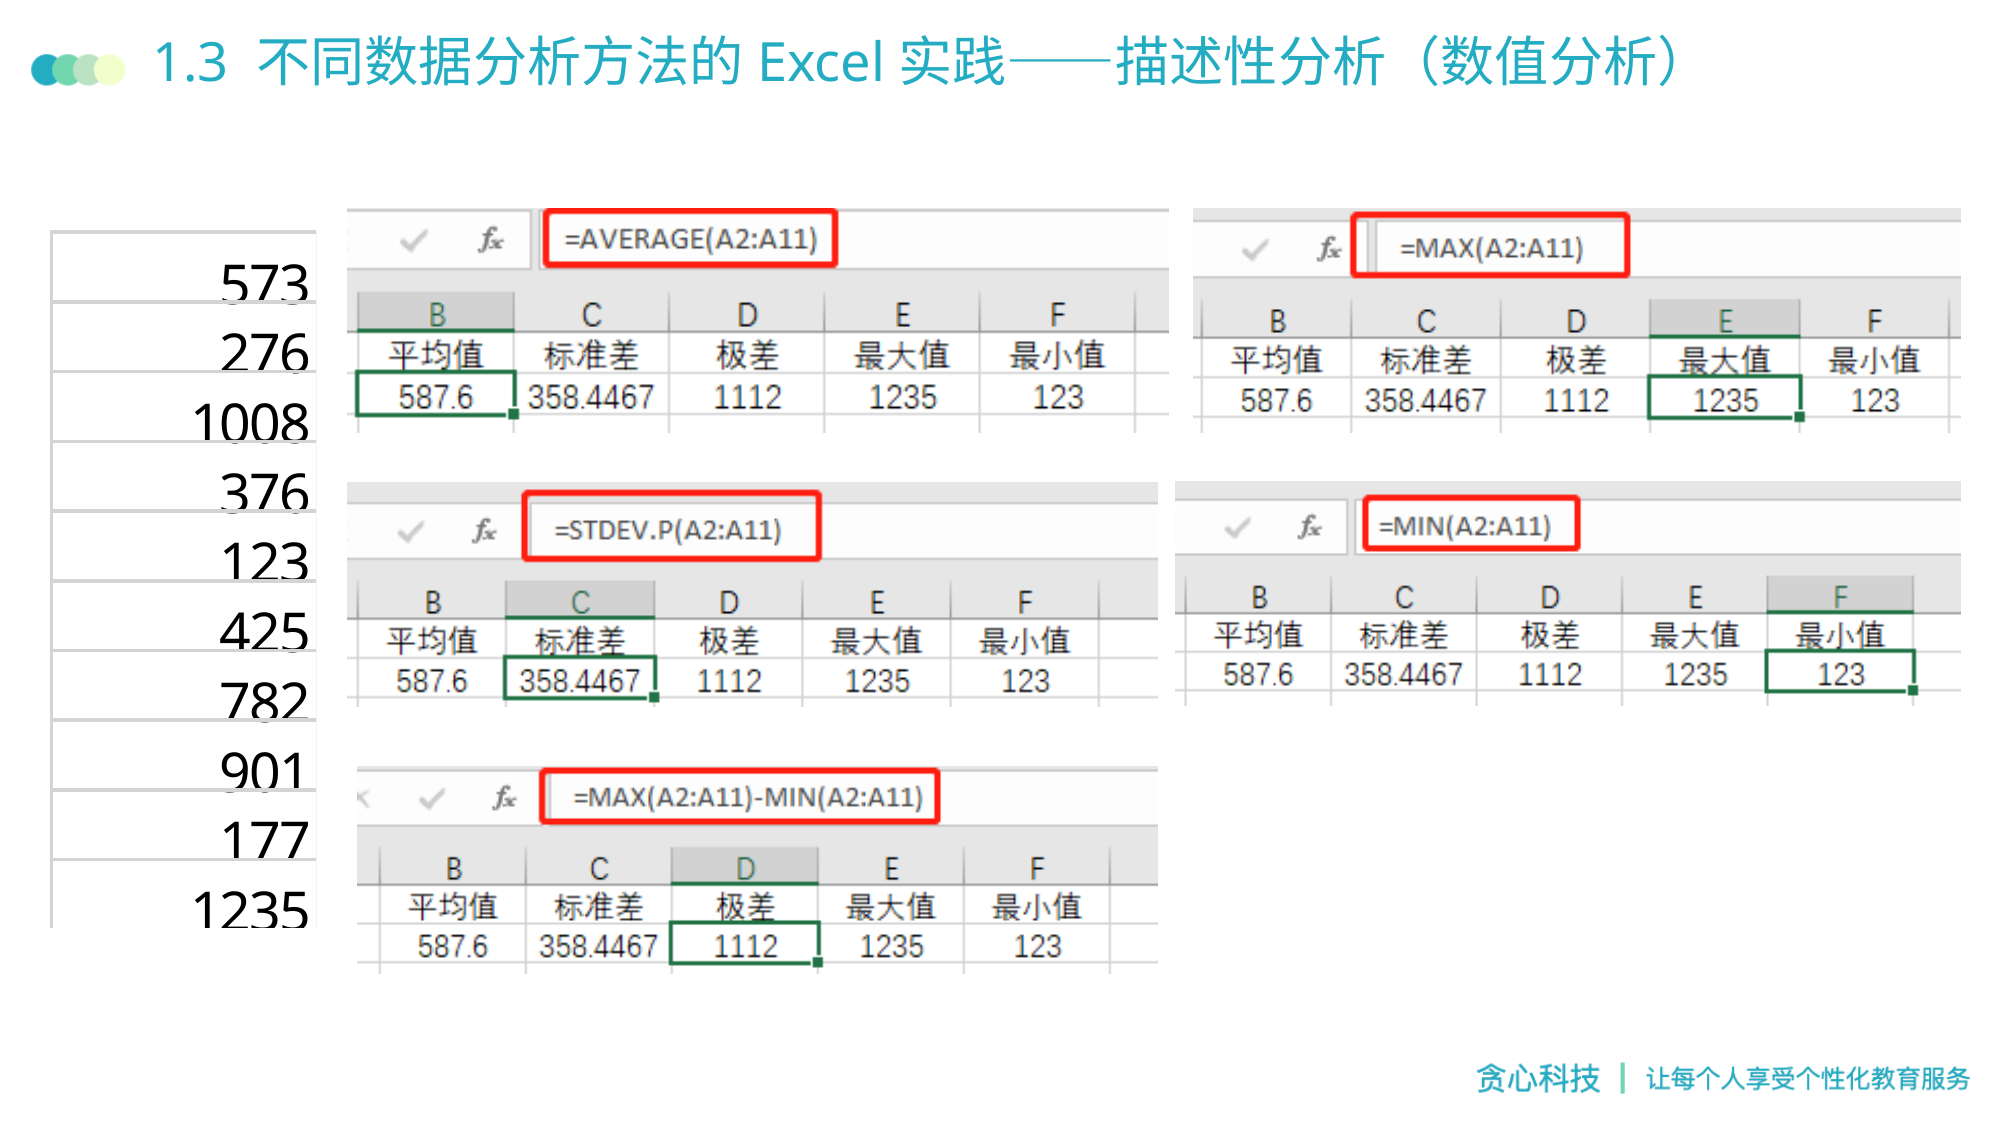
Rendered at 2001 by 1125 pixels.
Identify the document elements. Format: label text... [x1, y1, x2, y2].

picture [0, 0, 2001, 1125]
title 1.3 不同数据分析方法的Excel实践——描述性分析（数值分析） [137, 38, 1863, 91]
